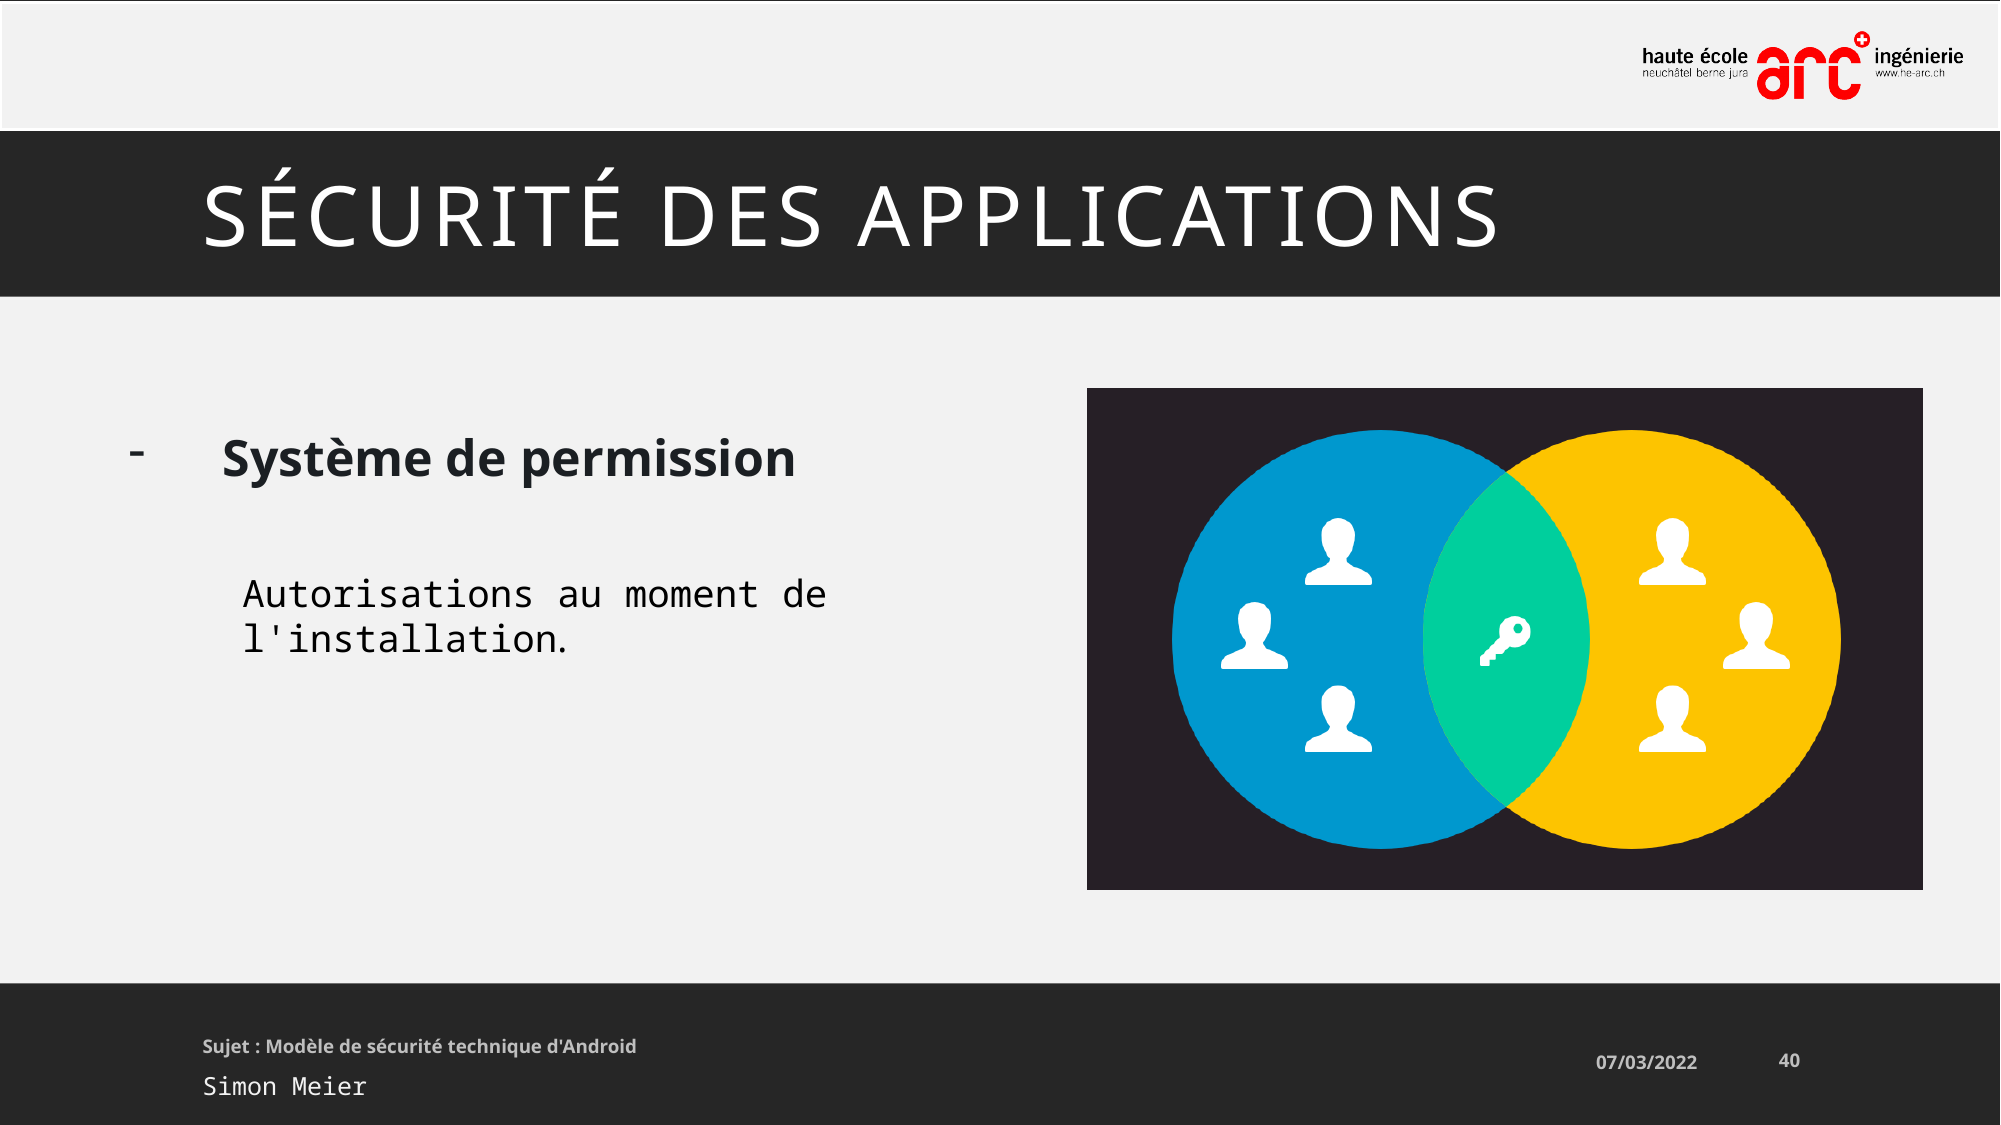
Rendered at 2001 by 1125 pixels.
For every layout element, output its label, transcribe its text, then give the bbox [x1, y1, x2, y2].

title Sécurité des applications [187, 148, 1816, 279]
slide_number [1449, 1031, 1713, 1092]
footer Sujet : Modèle de sécurité technique d'Android [187, 1015, 1425, 1076]
text_box Autorisations au moment de l'installation. [152, 562, 1000, 668]
text_box Simon Meier [187, 1062, 1189, 1108]
picture [1642, 31, 1963, 101]
text_box [0, 296, 2000, 984]
picture [1086, 387, 1923, 890]
slide_number 40 [1725, 1031, 1816, 1092]
text_box [0, 1, 2000, 131]
text_box Système de permission [38, 418, 1049, 554]
